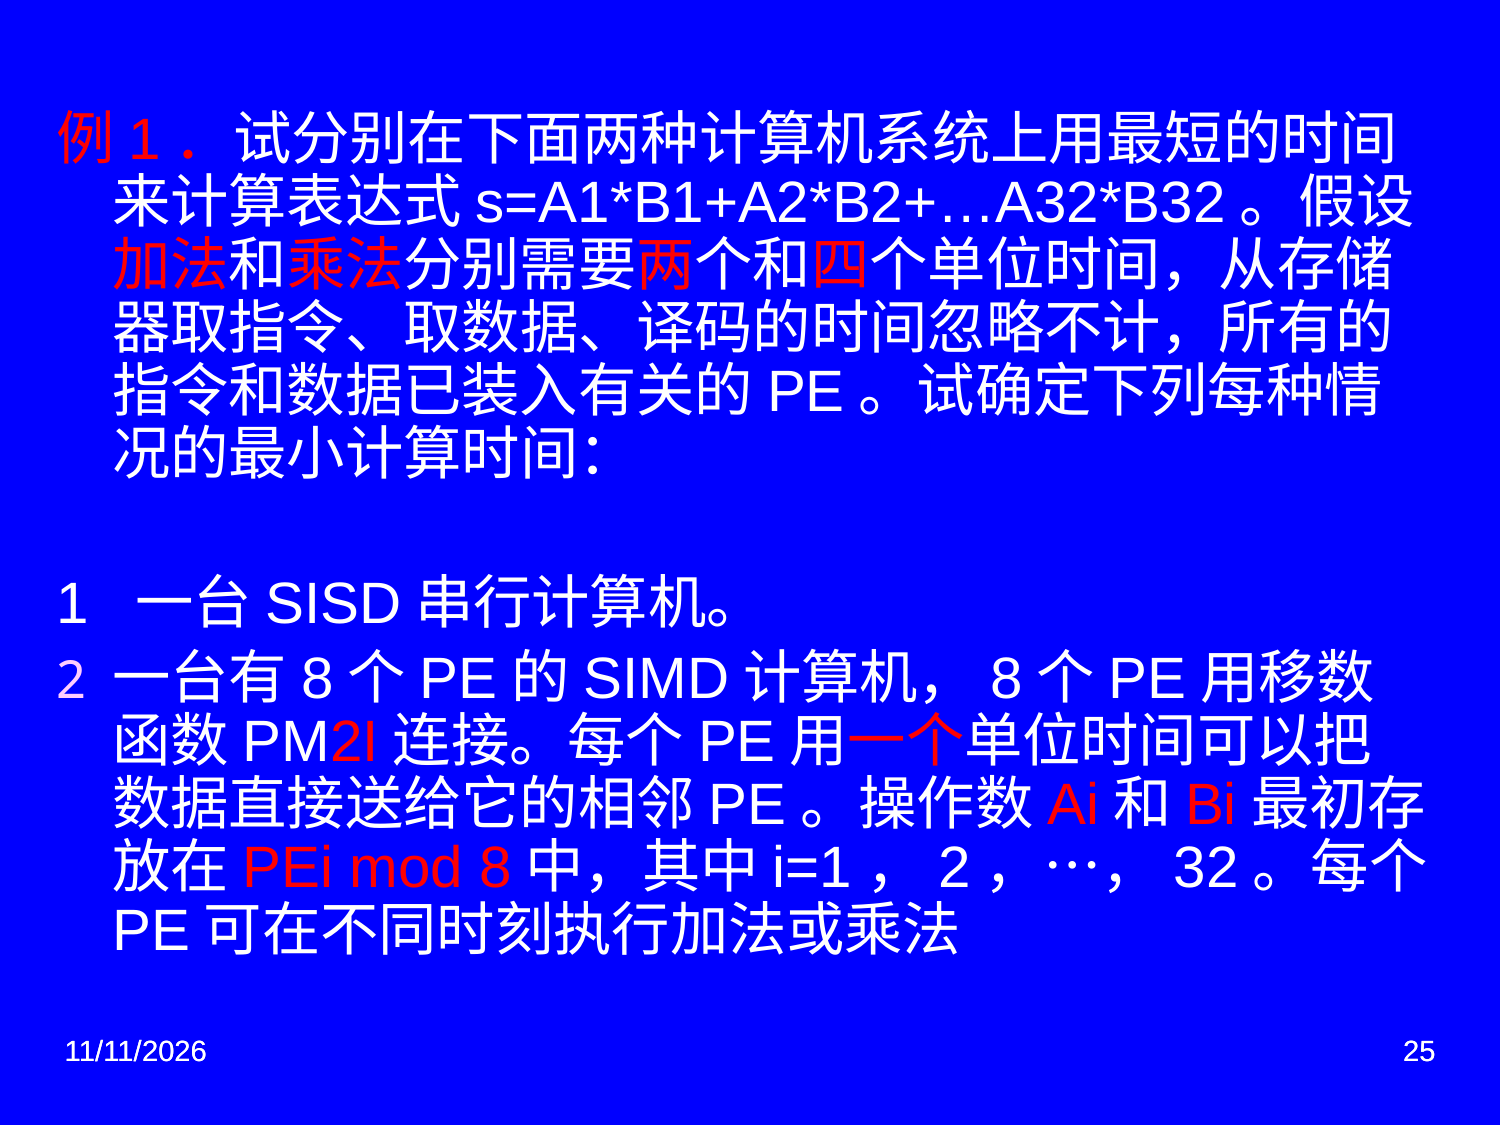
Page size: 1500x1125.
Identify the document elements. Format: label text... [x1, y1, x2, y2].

text_box 例1．试分别在下面两种计算机系统上用最短的时间来计算表达式s=A1*B1+A2*B2+…A32*B32。假设加法和乘法分别需要两个和四个单位时间，从存储器取指令、取数据、译码的时间忽略不计，所有的指令和数据已装入有关的PE。试确定下列每种情况的最小计算时间： 1 一台SISD串行计算机。 一台有8个PE的SIMD计算机，8个PE用移数函数PM2I连接。每个PE用一个单位时间可以把数据直接送给它的相邻PE。操作数Ai和Bi最初存放在PEi mod 8中，其中i=1，2，…，32。每个PE可在不同时刻执行加法或乘法 [41, 101, 1443, 1047]
text_box 25 [1074, 1024, 1451, 1103]
text_box 2018/7/4 [49, 1047, 425, 1103]
